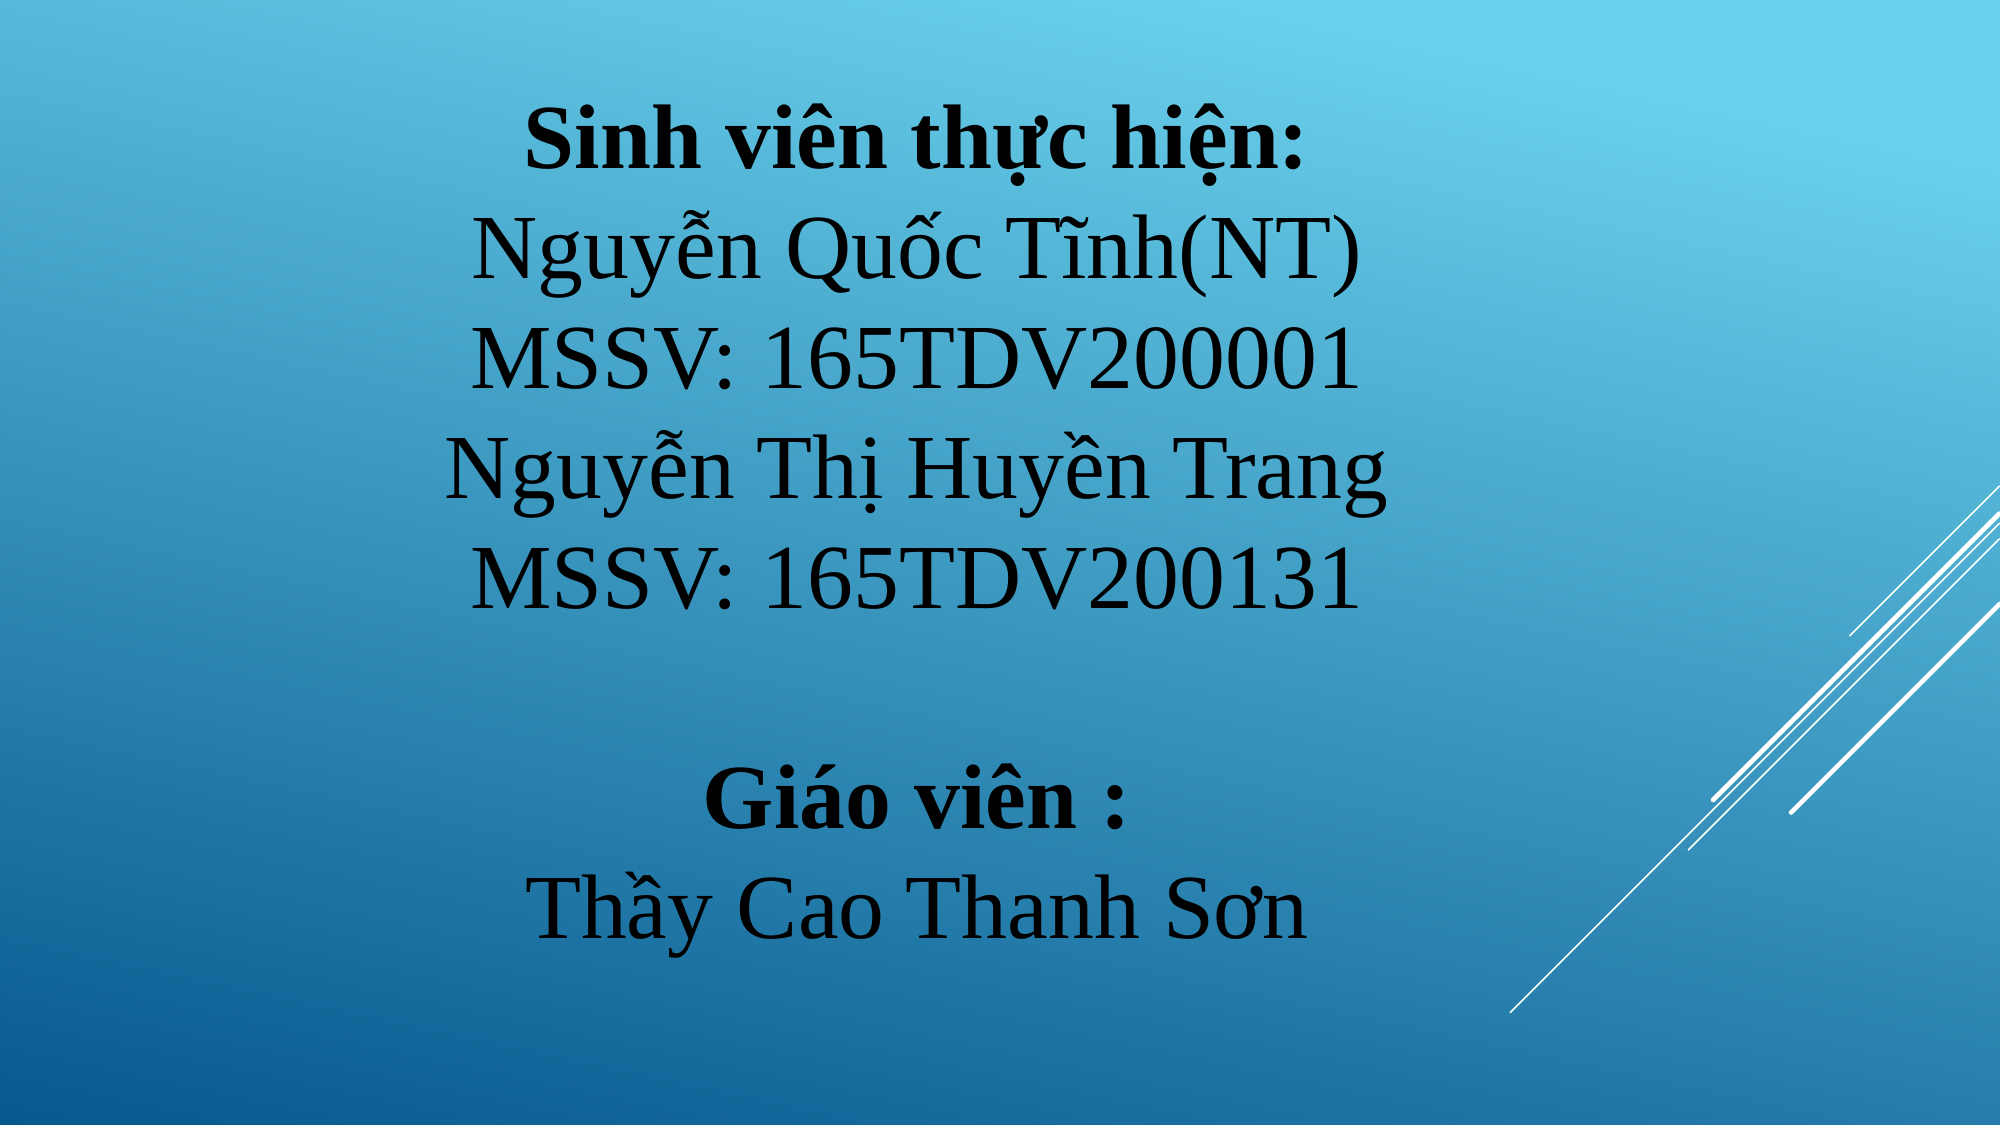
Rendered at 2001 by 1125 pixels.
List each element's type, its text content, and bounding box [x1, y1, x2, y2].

text_box Sinh viên thực hiện: Nguyễn Quốc Tĩnh(NT) MSSV: 165TDV200001 Nguyễn Thị Huyền Trang MSSV: 165TDV200131 Giáo viên : Thầy Cao Thanh Sơn [417, 69, 1418, 965]
